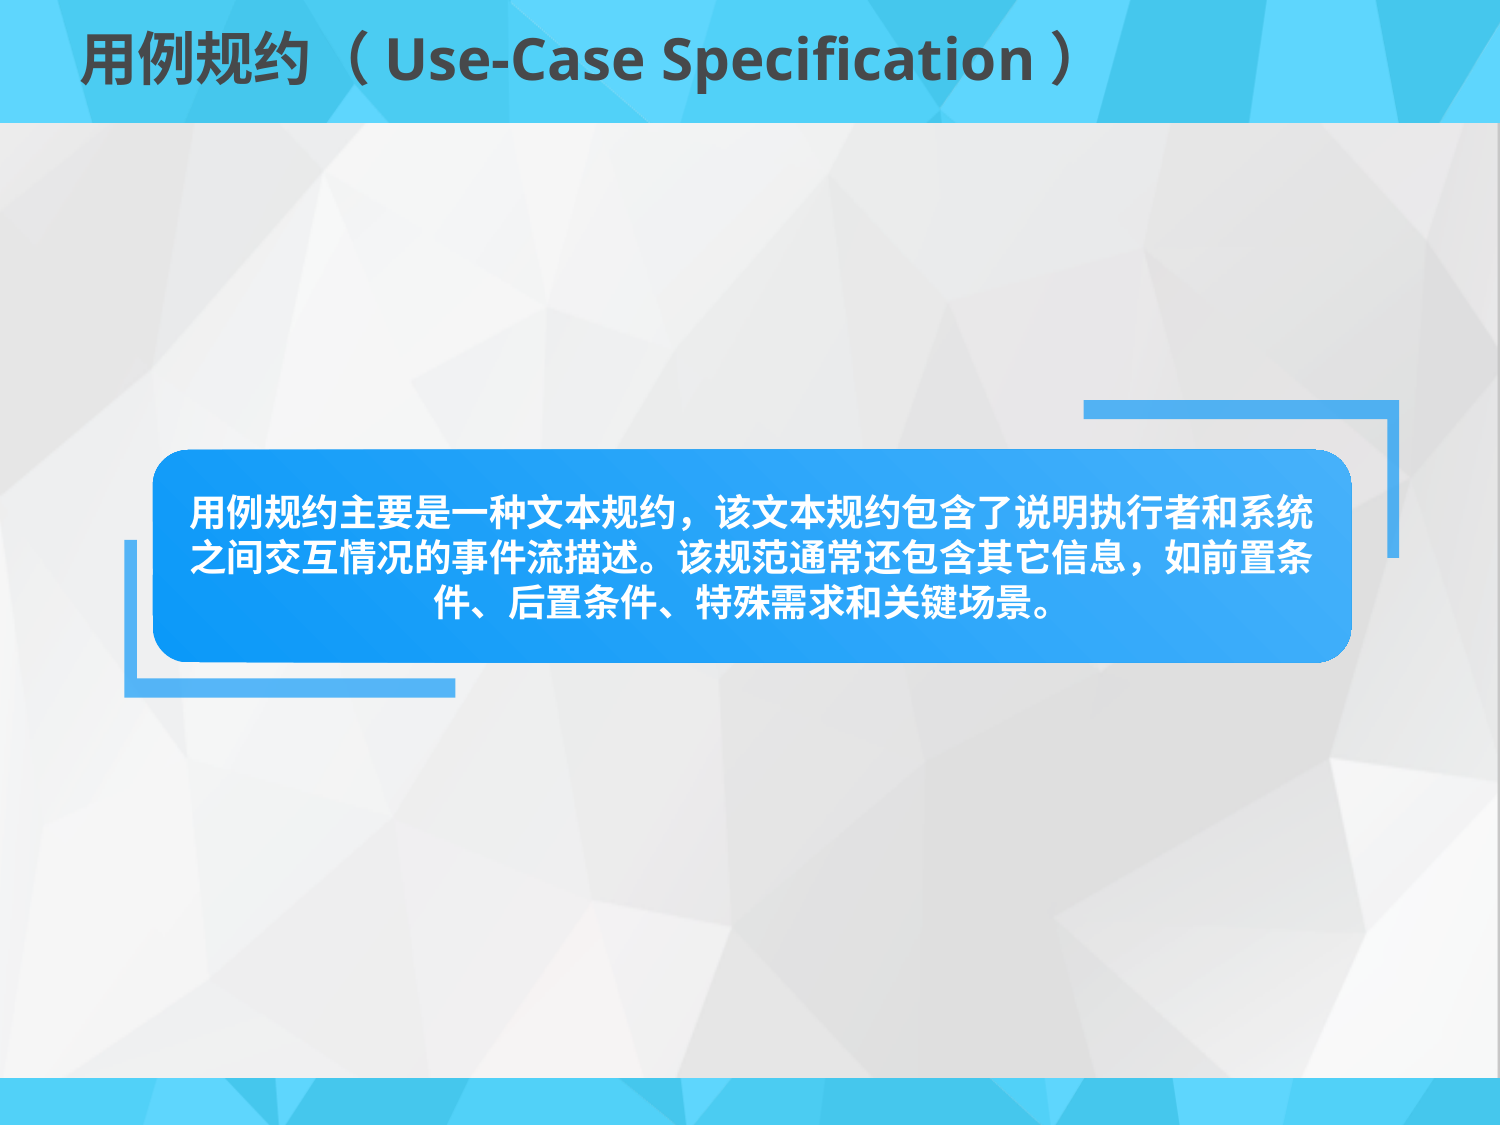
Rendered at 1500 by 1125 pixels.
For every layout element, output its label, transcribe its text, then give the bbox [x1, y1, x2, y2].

title 用例规约（Use-Case Specification） [64, 9, 1422, 115]
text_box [124, 400, 1400, 698]
picture [0, 0, 1500, 1125]
